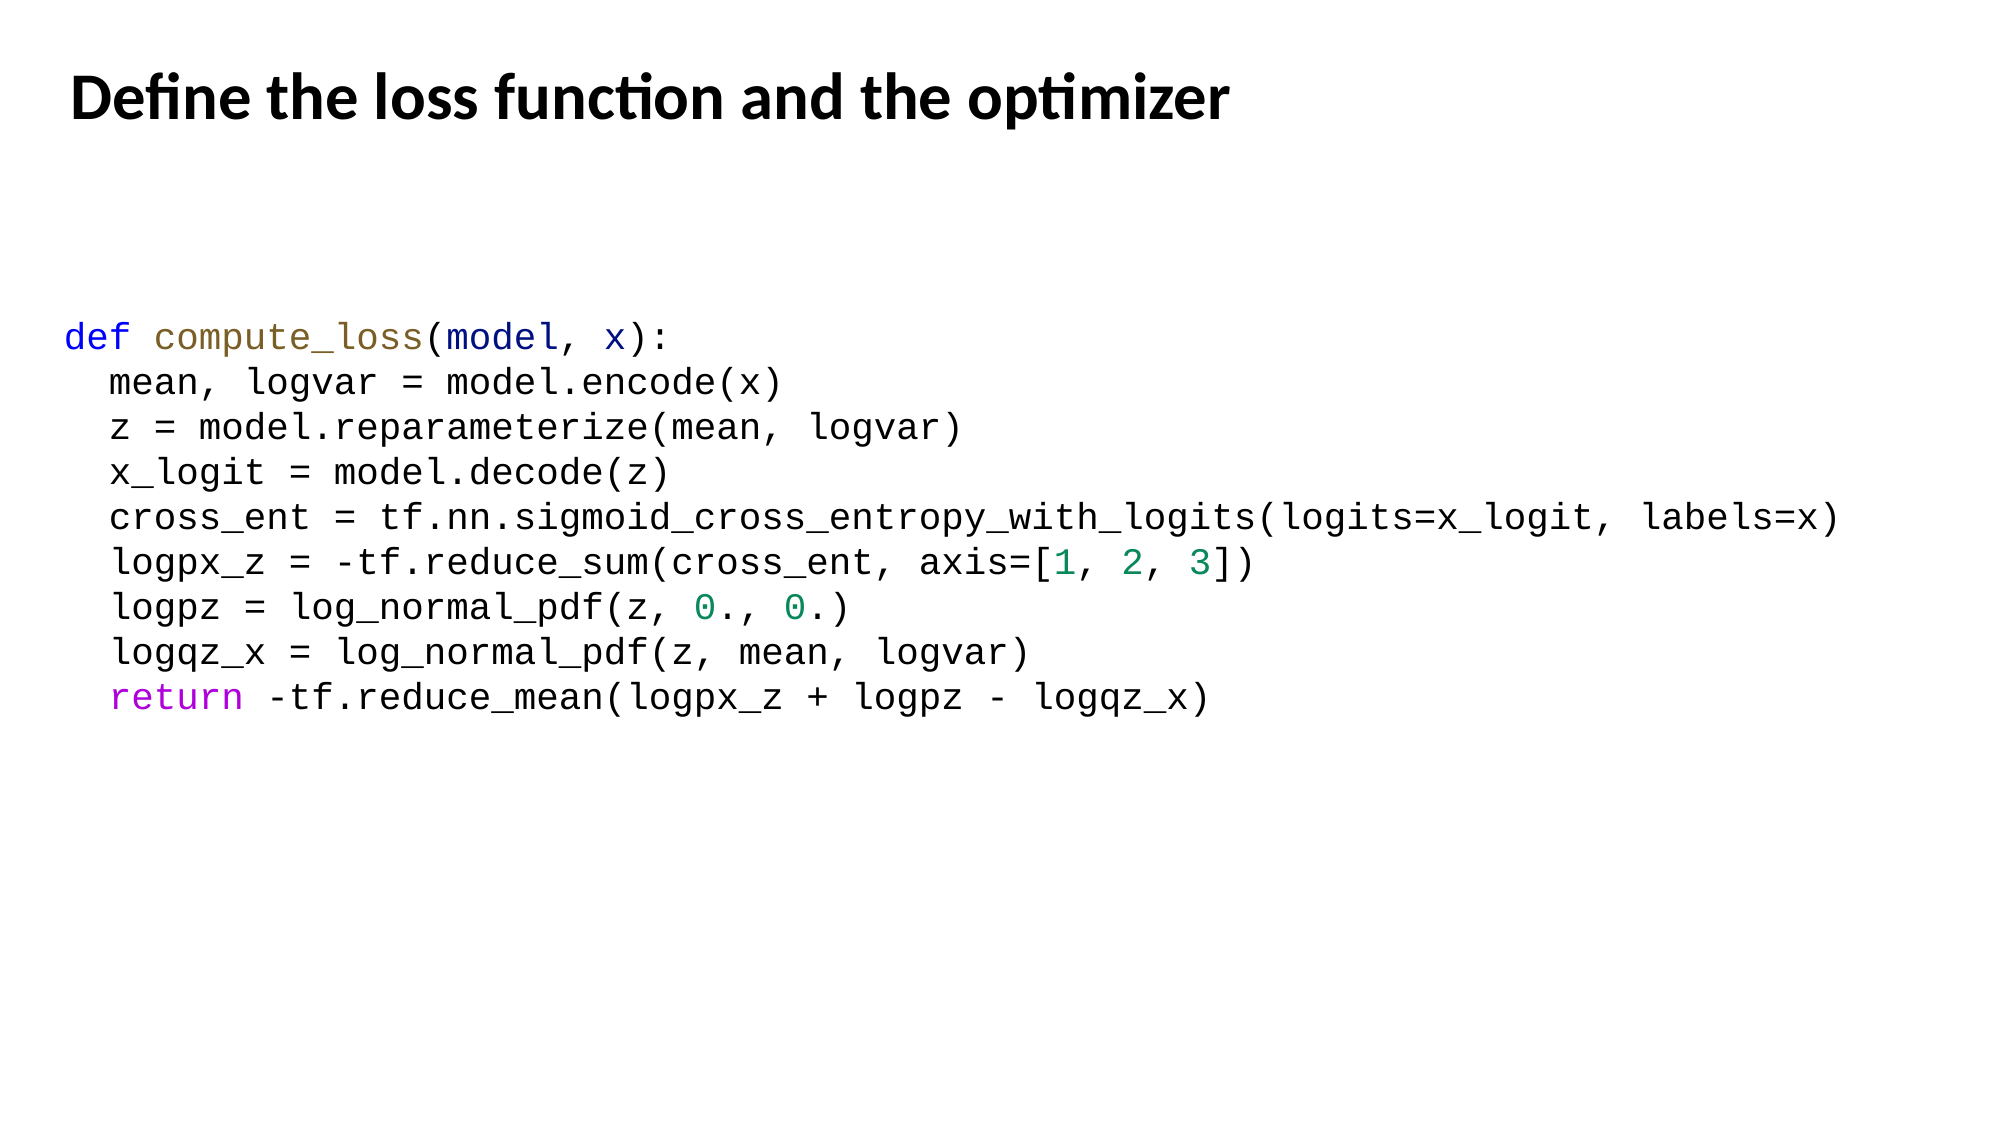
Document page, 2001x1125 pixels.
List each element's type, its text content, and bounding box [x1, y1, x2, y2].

text_box Define the loss function and the optimizer [55, 45, 1248, 141]
text_box def compute_loss(model, x): mean, logvar = model.encode(x) z = model.reparameterize(mean, logvar) x_logit = model.decode(z) cross_ent = tf.nn.sigmoid_cross_entropy_with_logits(logits=x_logit, labels=x) logpx_z = -tf.reduce_sum(cross_ent, axis=[1, 2, 3]) logpz = log_normal_pdf(z, 0., 0.) logqz_x = log_normal_pdf(z, mean, logvar) return -tf.reduce_mean(logpx_z + logpz - logqz_x) [49, 259, 1915, 725]
